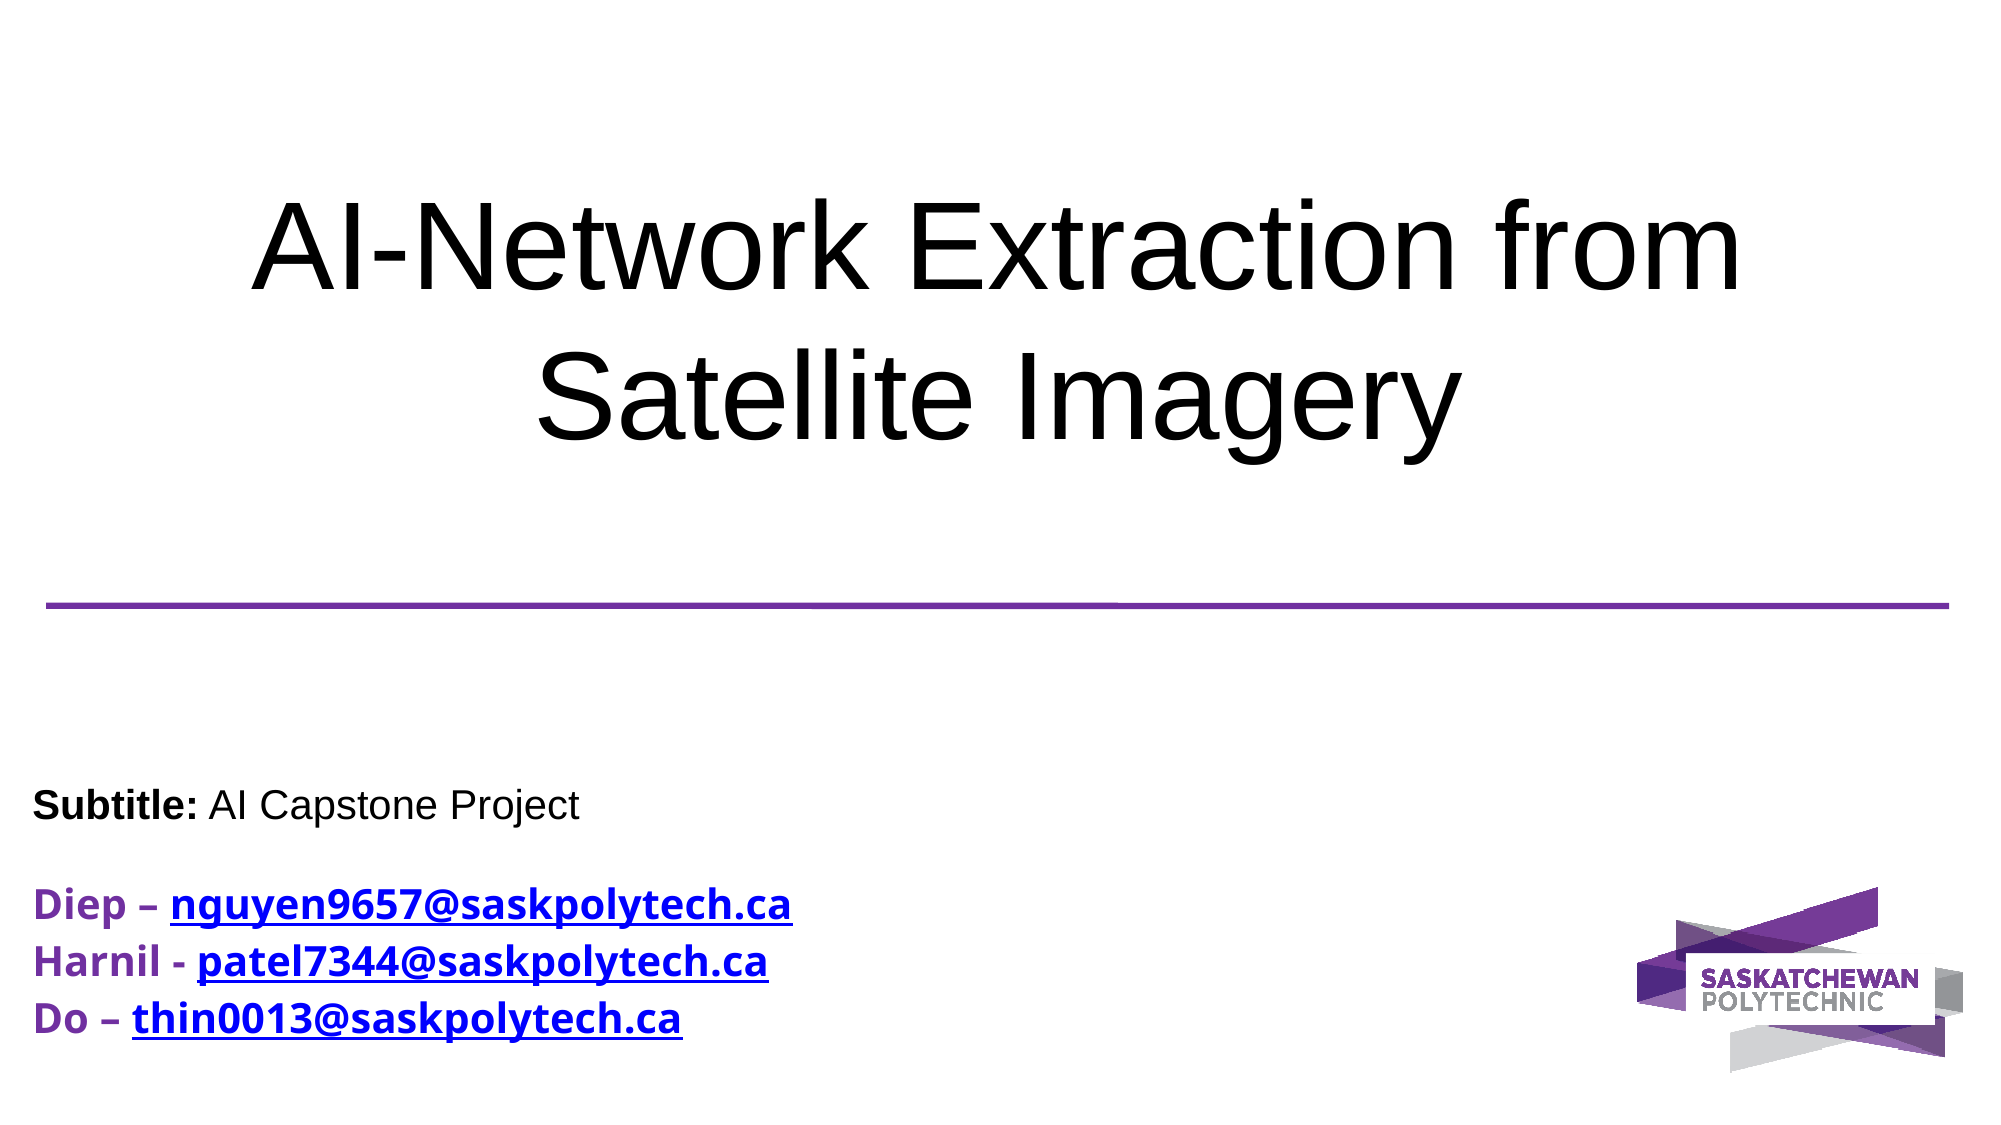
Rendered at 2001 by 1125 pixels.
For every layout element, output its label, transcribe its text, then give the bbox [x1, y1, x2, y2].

text_box Subtitle: AI Capstone Project Diep – nguyen9657@saskpolytech.ca Harnil - patel7344@saskpolytech.ca Do – thin0013@saskpolytech.ca [32, 774, 1225, 1125]
title AI-Network Extraction from Satellite Imagery [129, 161, 1866, 465]
picture [1637, 887, 1964, 1073]
